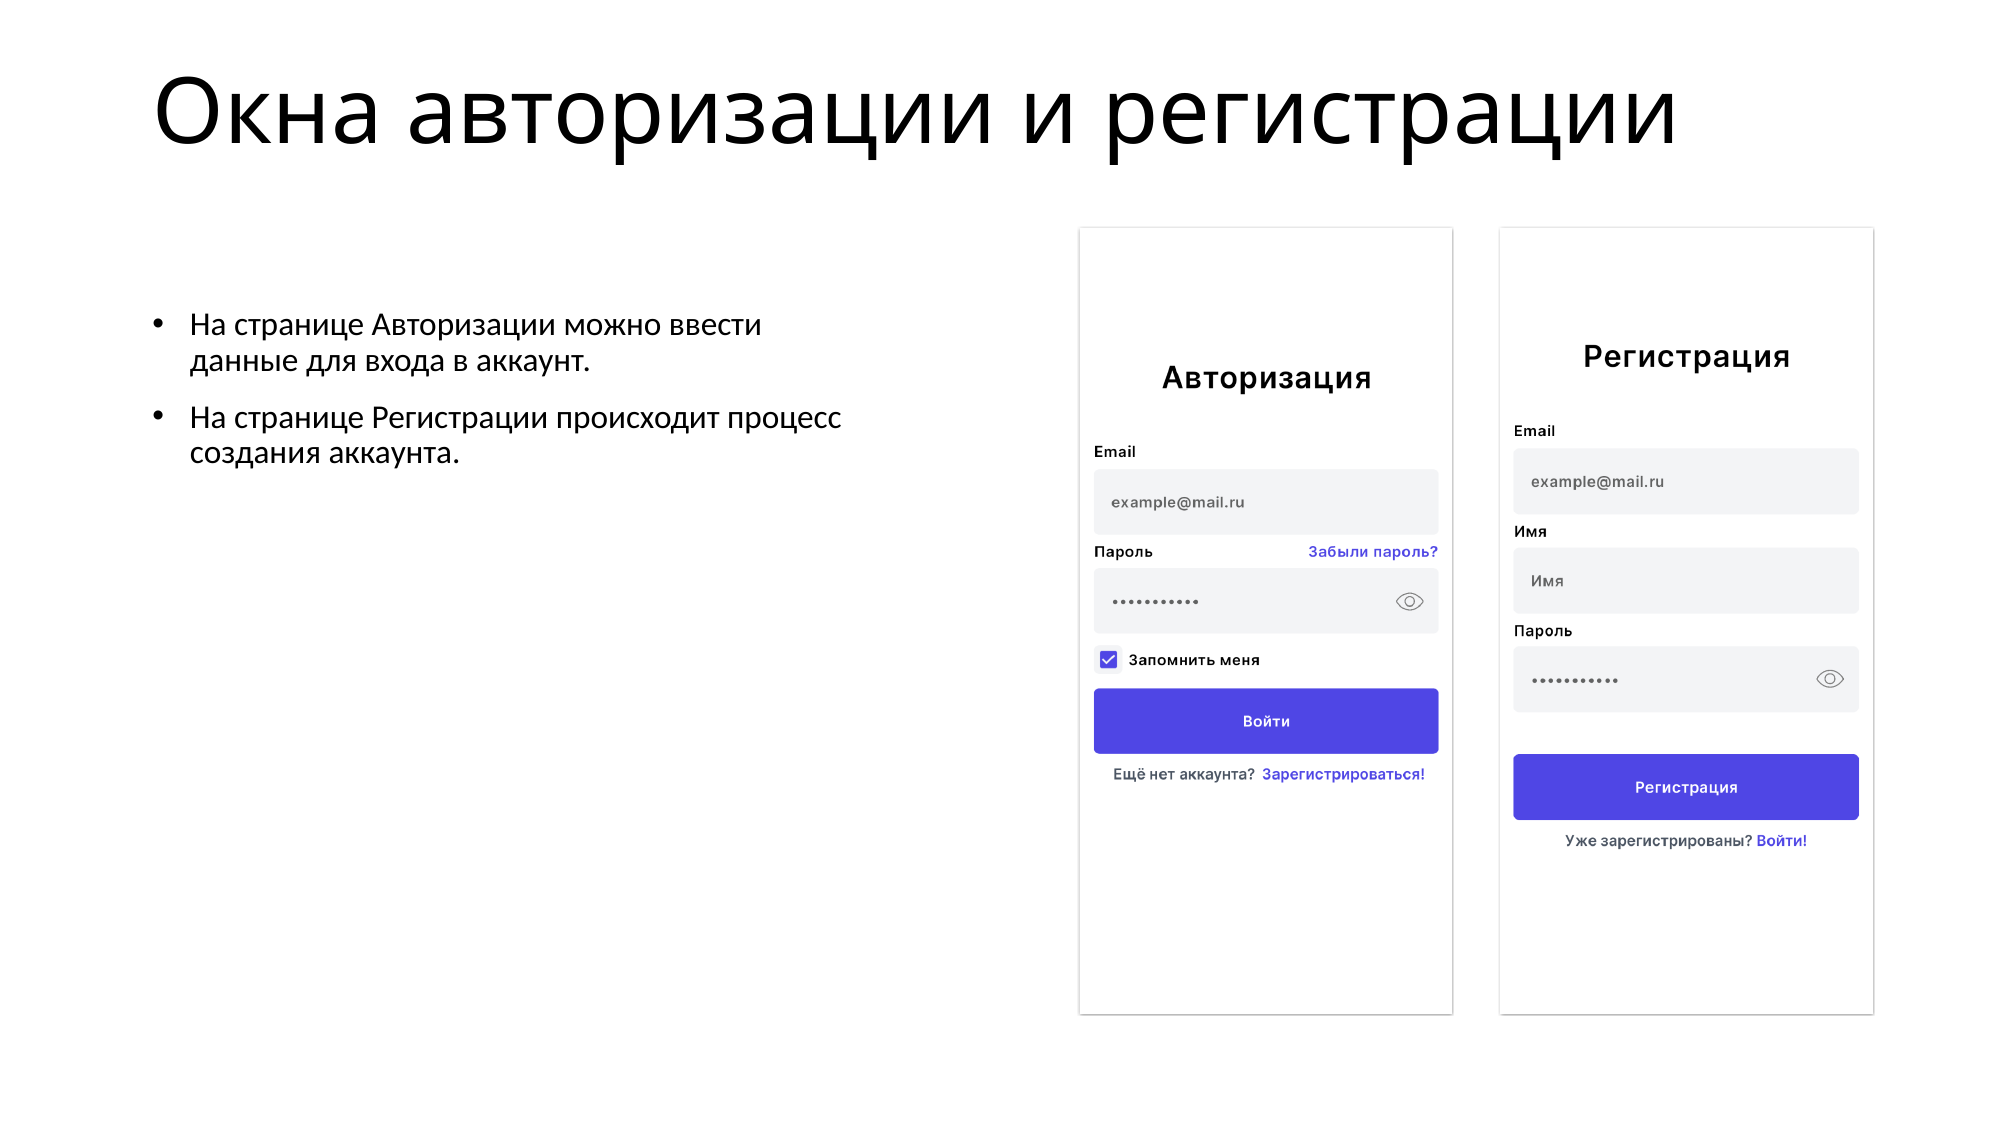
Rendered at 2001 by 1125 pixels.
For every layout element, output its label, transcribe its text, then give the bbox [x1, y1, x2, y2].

picture [1500, 228, 1873, 1014]
list На странице Авторизации можно ввести данные для входа в аккаунт. На странице Регистрации происходит процесс создания аккаунта. [137, 299, 891, 1014]
picture [1079, 228, 1452, 1014]
title Окна авторизации и регистрации [137, 59, 1863, 278]
